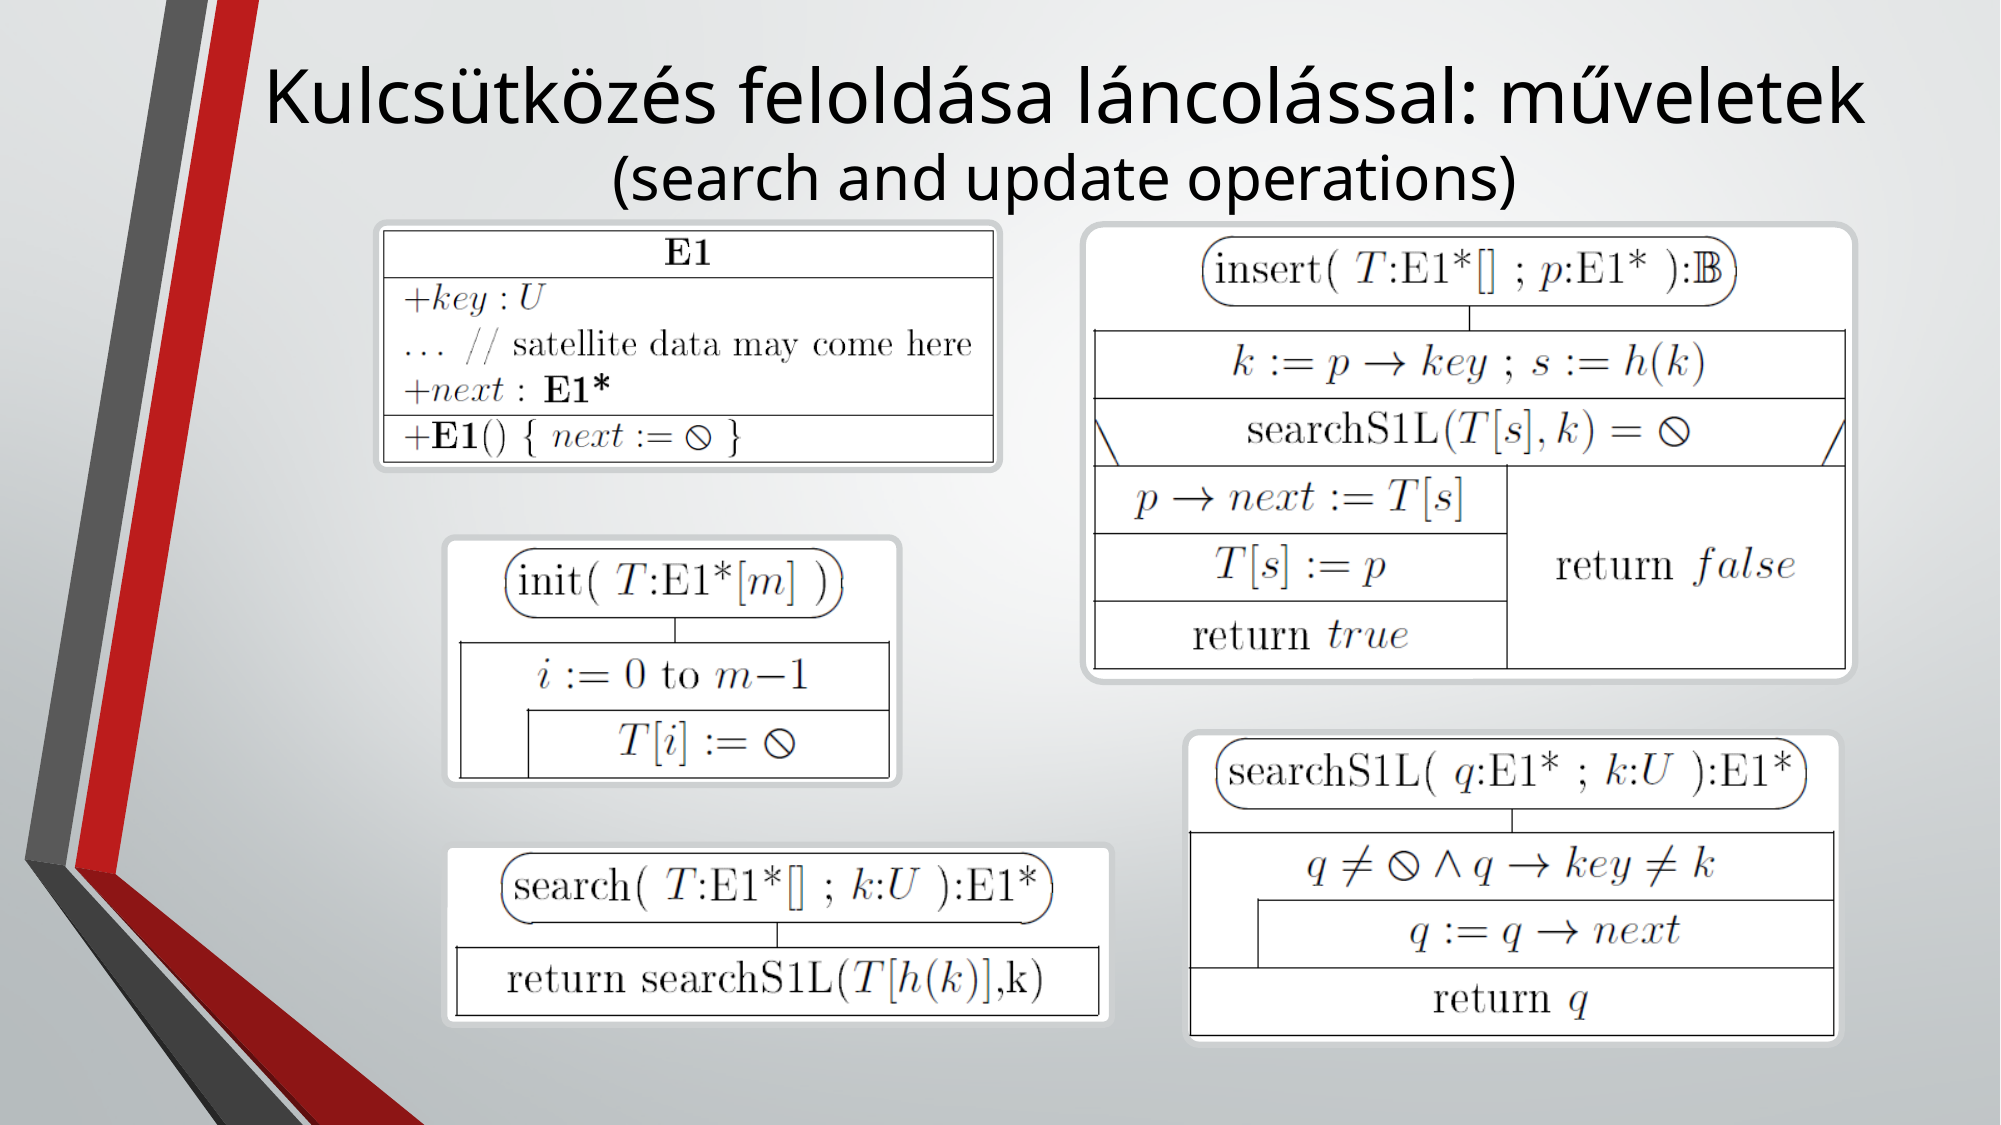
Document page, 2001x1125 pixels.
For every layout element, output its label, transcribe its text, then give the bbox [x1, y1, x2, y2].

picture [375, 222, 1001, 471]
picture [1082, 224, 1856, 683]
title Kulcsütközés feloldása láncolással: műveletek (search and update operations) [243, 35, 1887, 227]
picture [1185, 731, 1842, 1045]
picture [444, 537, 900, 786]
picture [444, 844, 1113, 1025]
